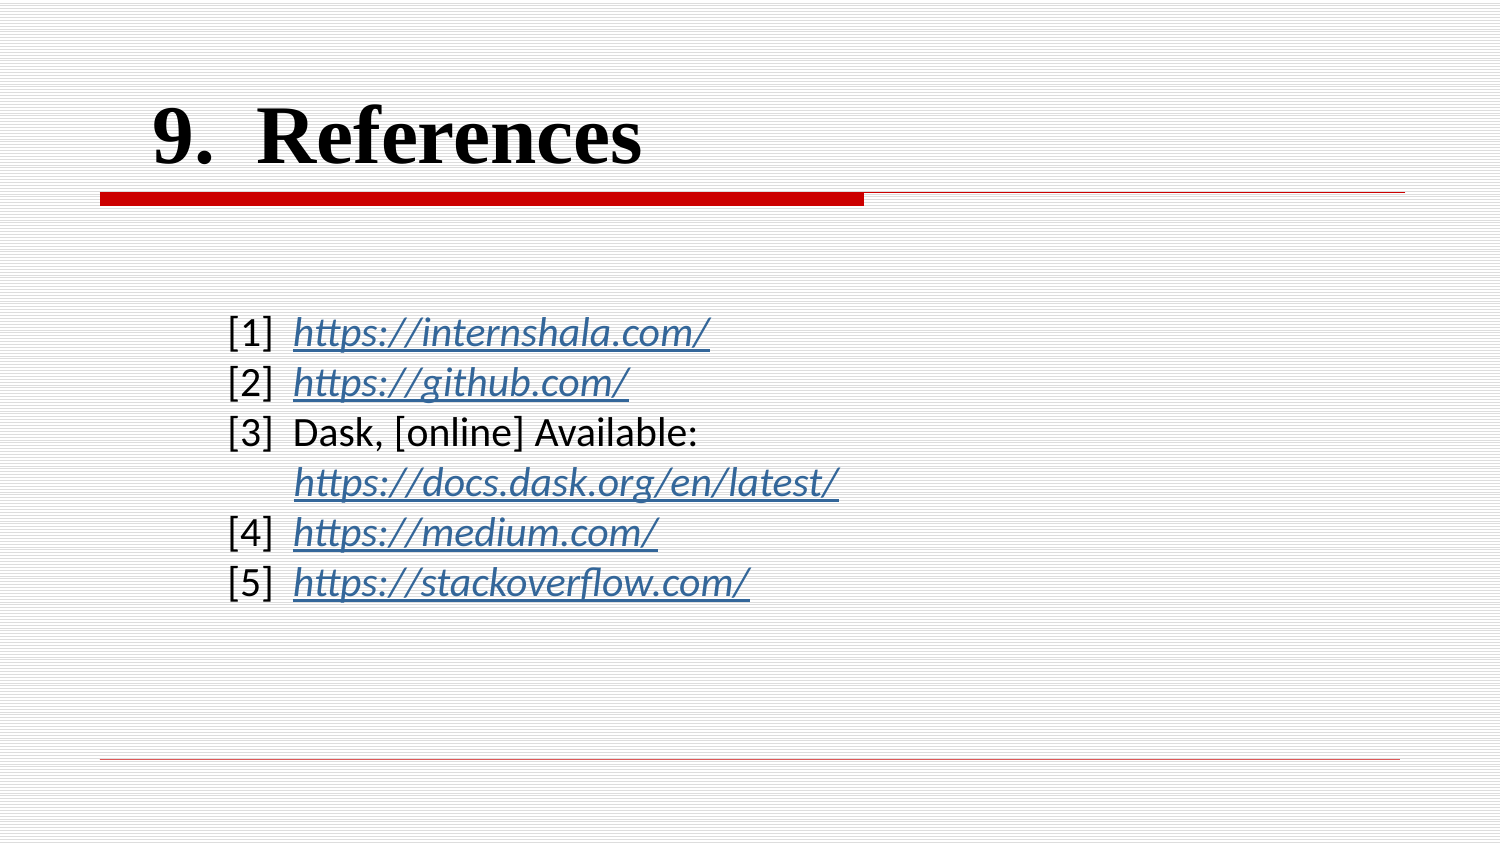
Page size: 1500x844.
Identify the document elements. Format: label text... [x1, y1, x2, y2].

text_box 9. References [99, 72, 1075, 208]
text_box [1] https://internshala.com/ [2] https://github.com/ [3] Dask, [online] Available: https://docs.dask.org/en/latest/ [4] https://medium.com/ [5] https://stackoverflow.com/ [212, 296, 1013, 662]
